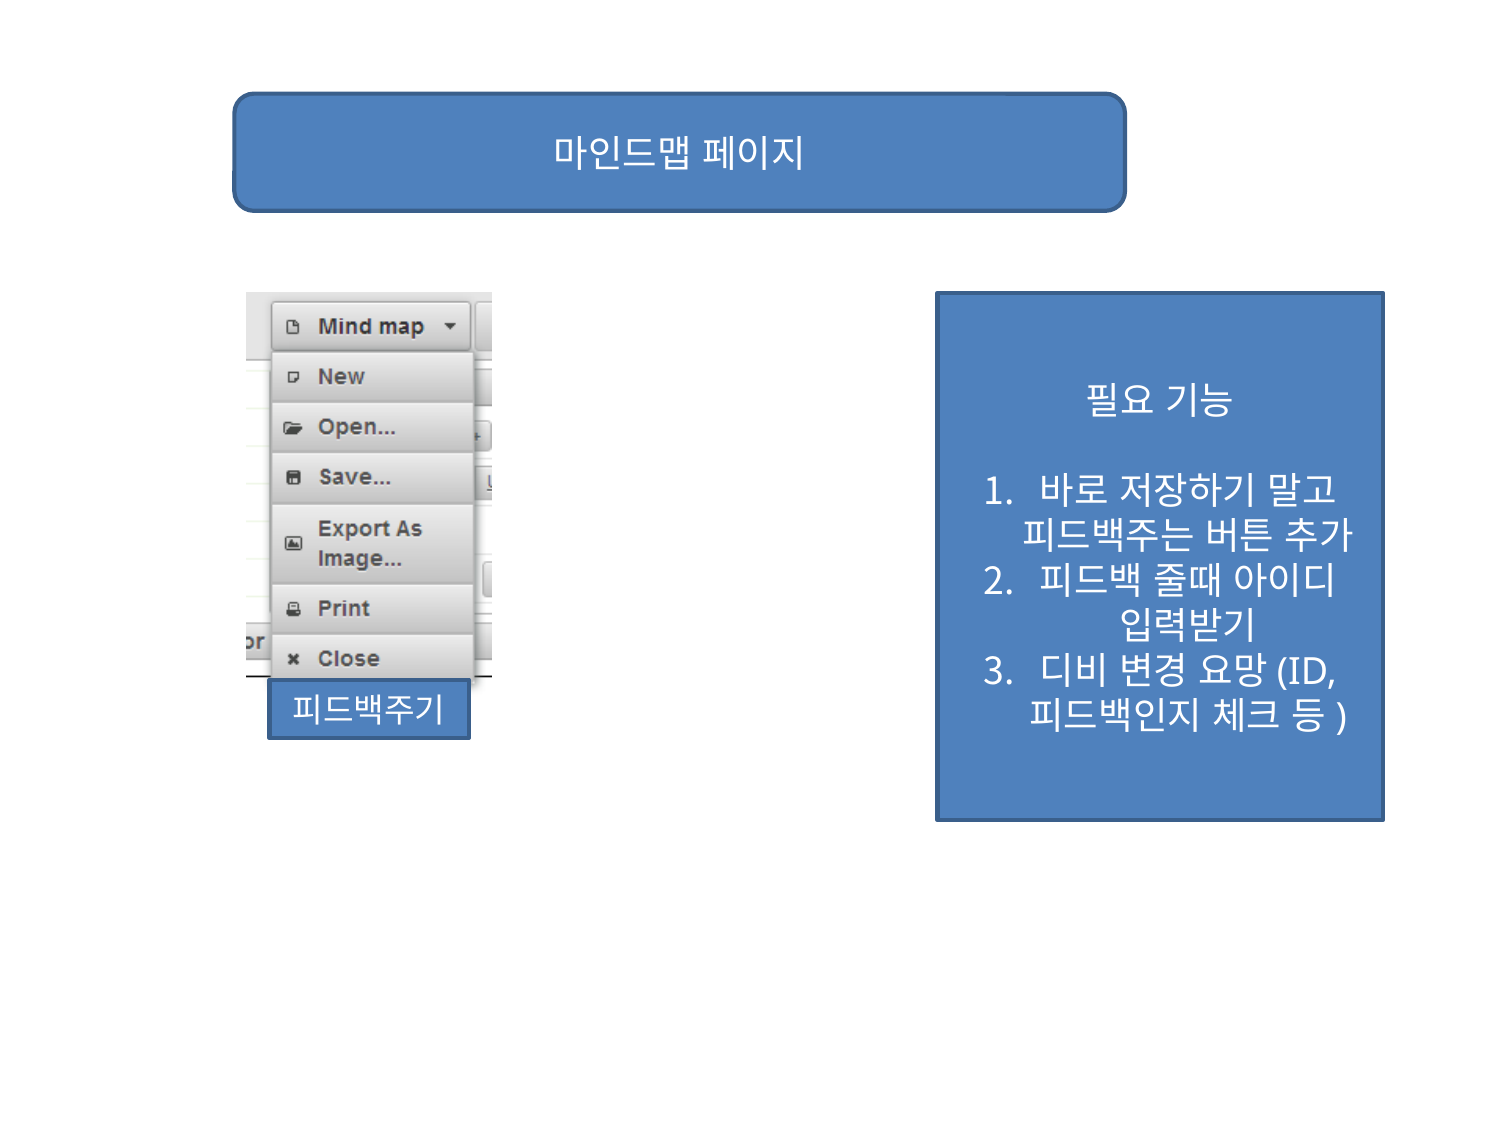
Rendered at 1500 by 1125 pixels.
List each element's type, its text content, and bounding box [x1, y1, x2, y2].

text_box 필요 기능 바로 저장하기 말고 피드백주는 버튼 추가 피드백 줄때 아이디 입력받기 디비 변경 요망(ID, 피드백인지 체크 등) [935, 291, 1385, 822]
picture [245, 292, 492, 701]
text_box 마인드맵 페이지 [232, 91, 1128, 213]
text_box 피드백주기 [267, 708, 471, 740]
